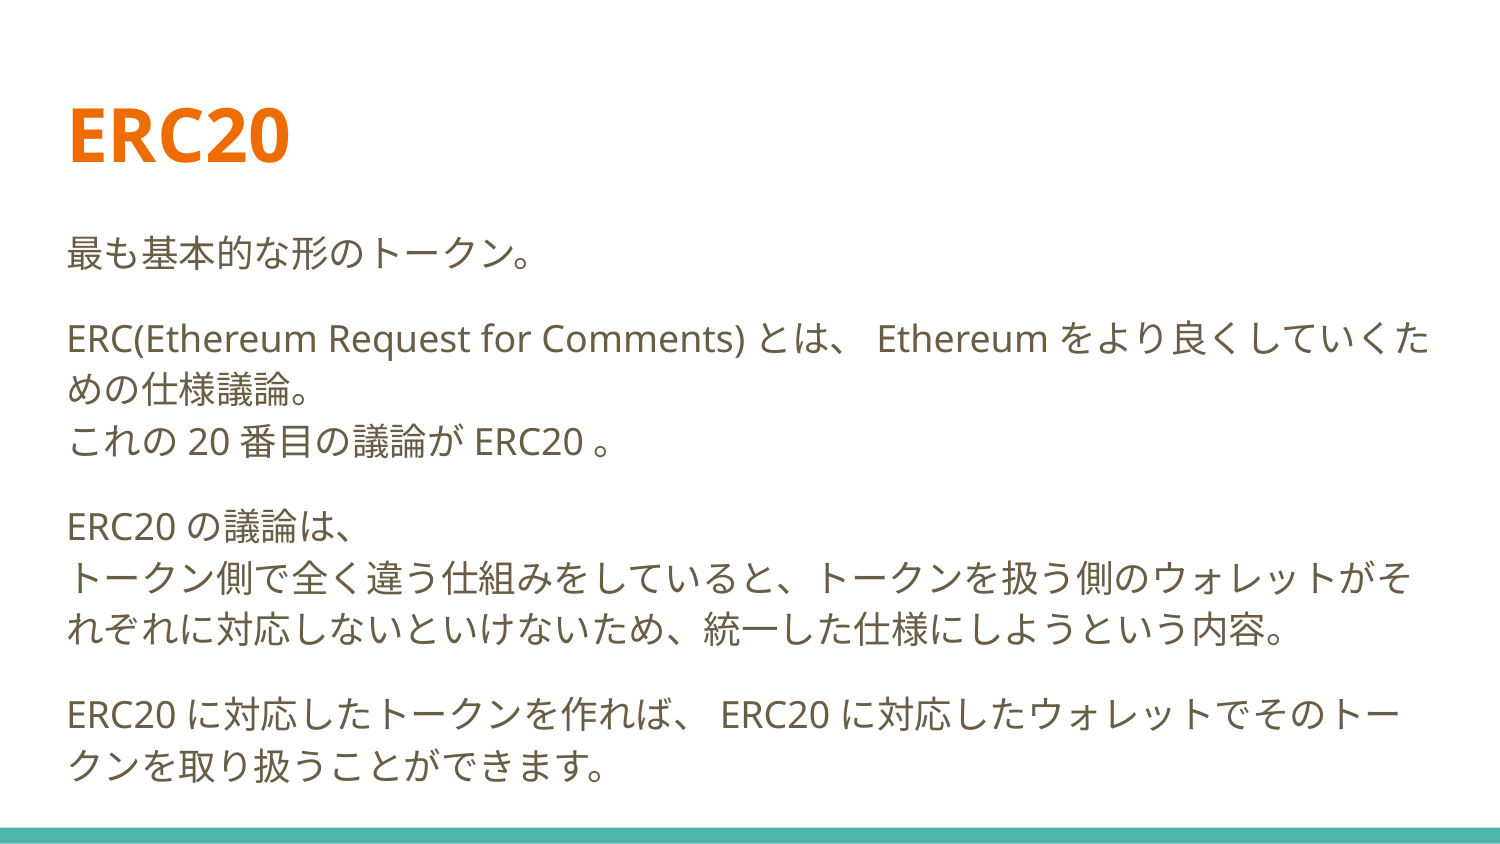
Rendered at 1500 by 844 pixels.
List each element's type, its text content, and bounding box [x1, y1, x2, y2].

title ERC20 [51, 72, 1449, 189]
list 最も基本的な形のトークン。 ERC(Ethereum Request for Comments)とは、Ethereumをより良くしていくための仕様議論。 これの20番目の議論がERC20。 ERC20の議論は、 トークン側で全く違う仕組みをしていると、トークンを扱う側のウォレットがそれぞれに対応しないといけないため、統一した仕様にしようという内容。 ERC20に対応したトークンを作れば、ERC20に対応したウォレットでそのトークンを取り扱うことができます。 [51, 207, 1449, 750]
